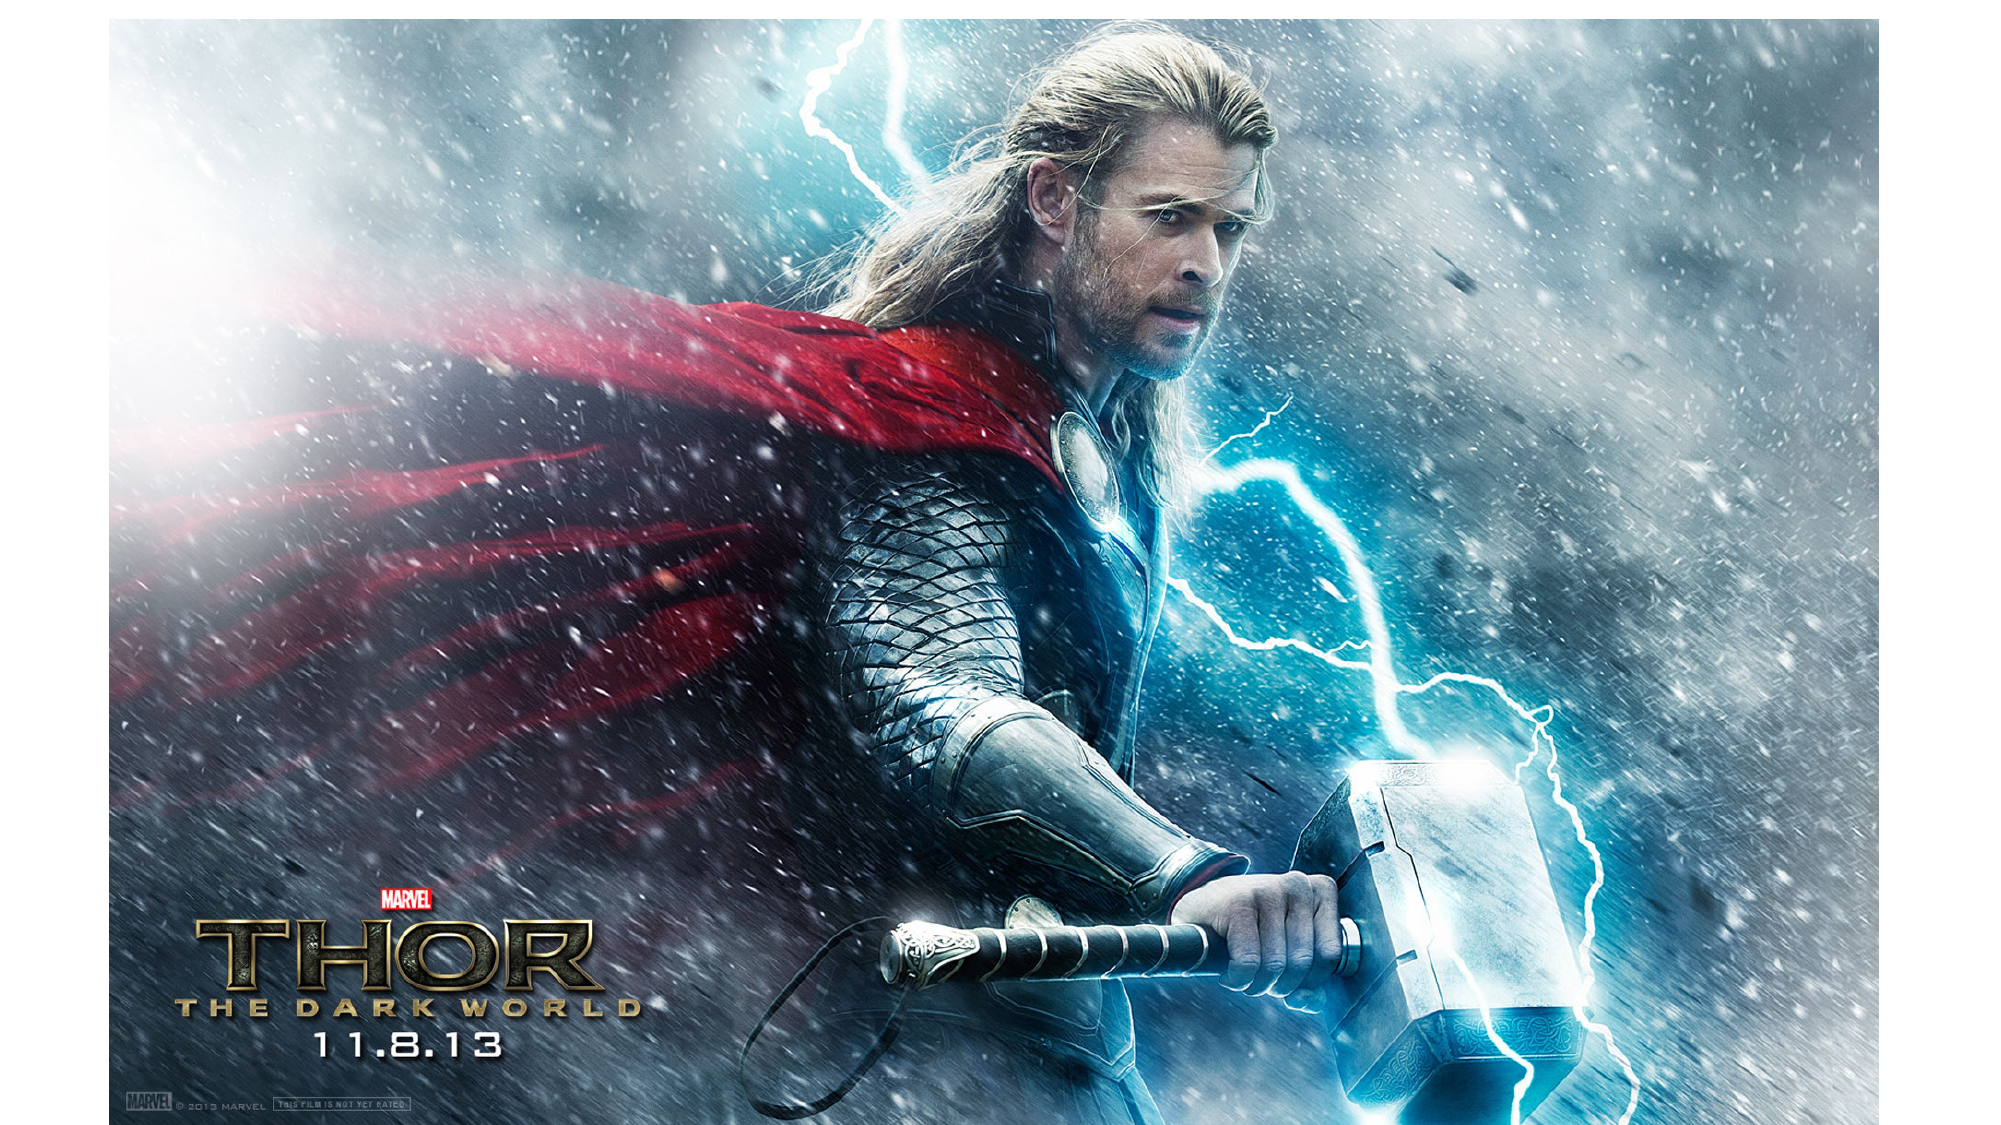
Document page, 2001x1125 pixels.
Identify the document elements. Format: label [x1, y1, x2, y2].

list [109, 19, 1879, 1125]
